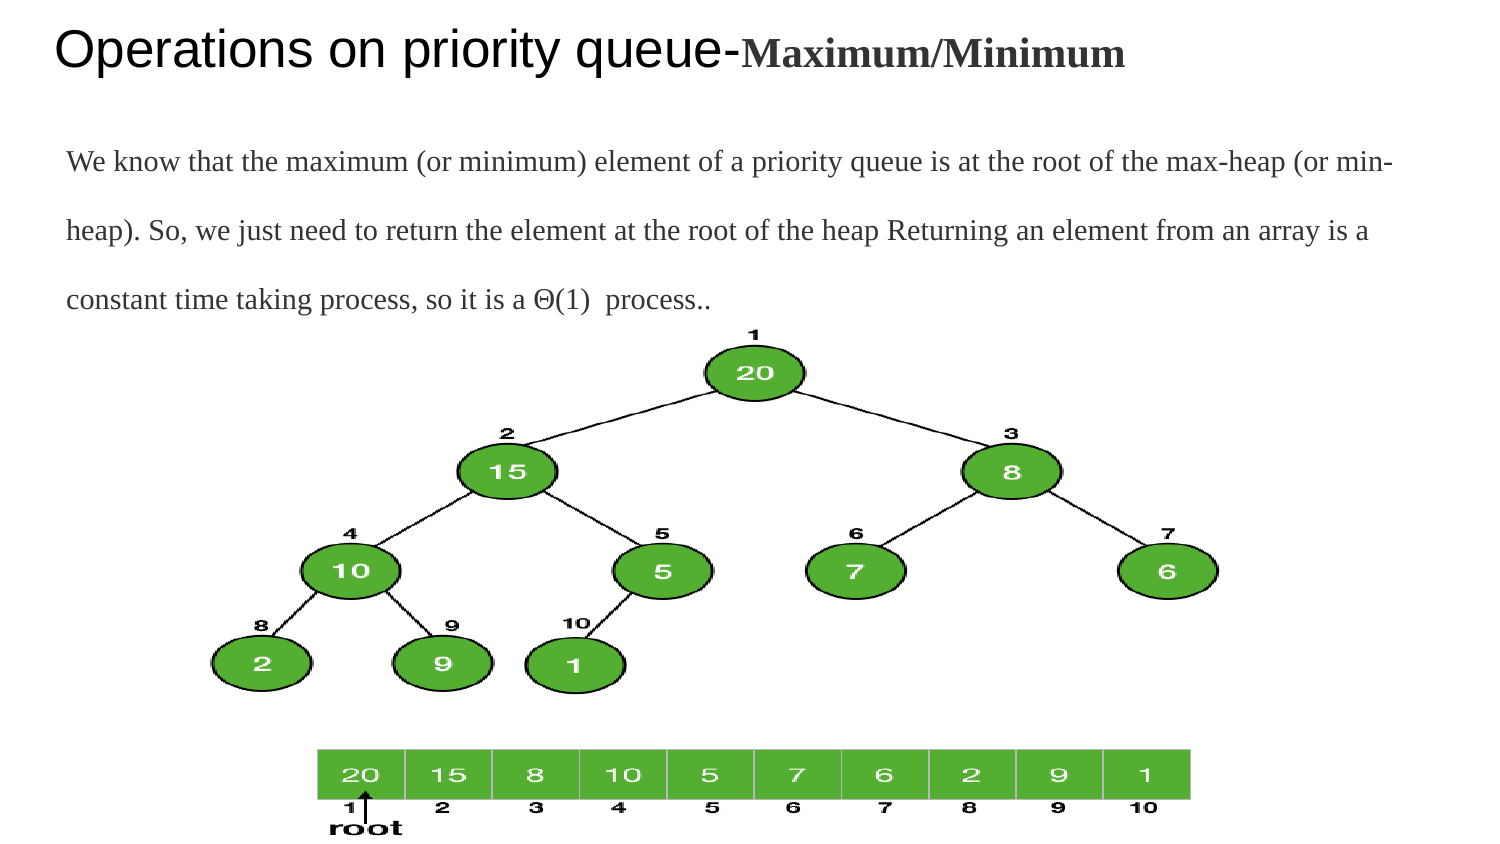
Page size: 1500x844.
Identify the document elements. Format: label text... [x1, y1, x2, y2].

title Operations on priority queue-Maximum/Minimum [39, 0, 1437, 94]
picture [209, 320, 1222, 844]
list We know that the maximum (or minimum) element of a priority queue is at the root of the max-heap (or min-heap). So, we just need to return the element at the root of the heap Returning an element from an array is a constant time taking process, so it is a Θ(1) process.. [51, 93, 1449, 655]
